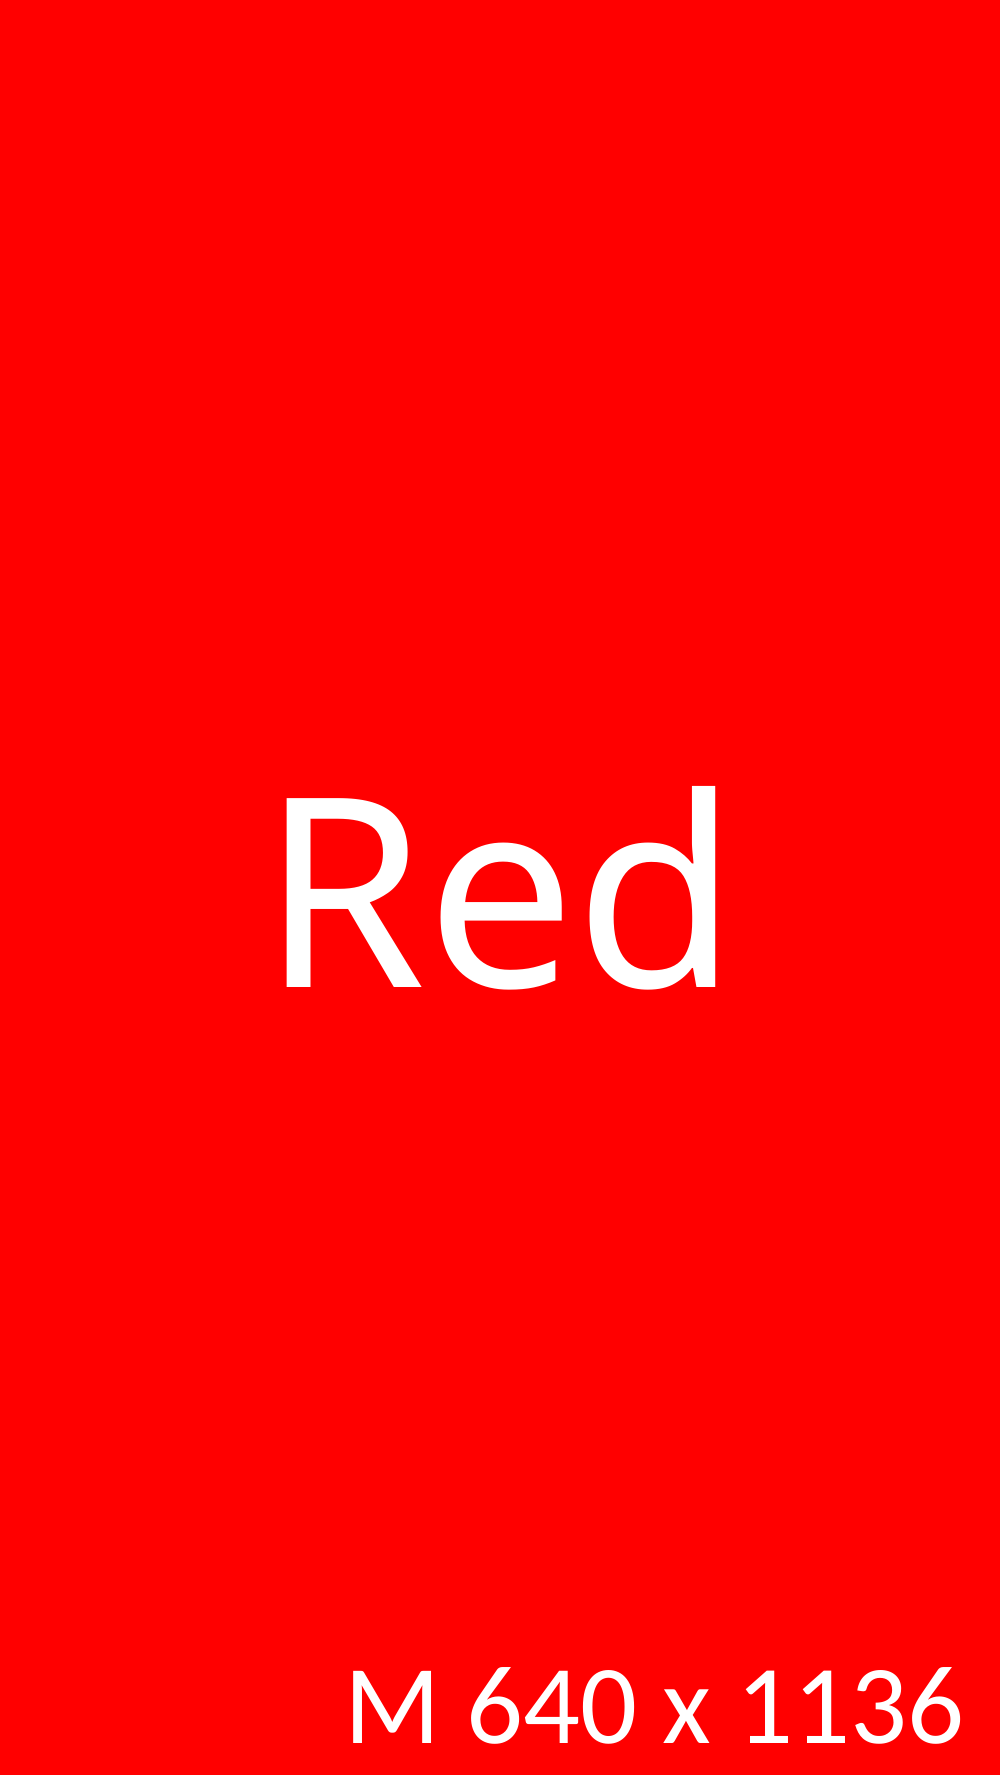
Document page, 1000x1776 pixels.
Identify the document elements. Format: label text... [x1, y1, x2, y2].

text_box M 640 x 1136 [329, 1623, 1000, 1774]
text_box Red [247, 715, 754, 1048]
